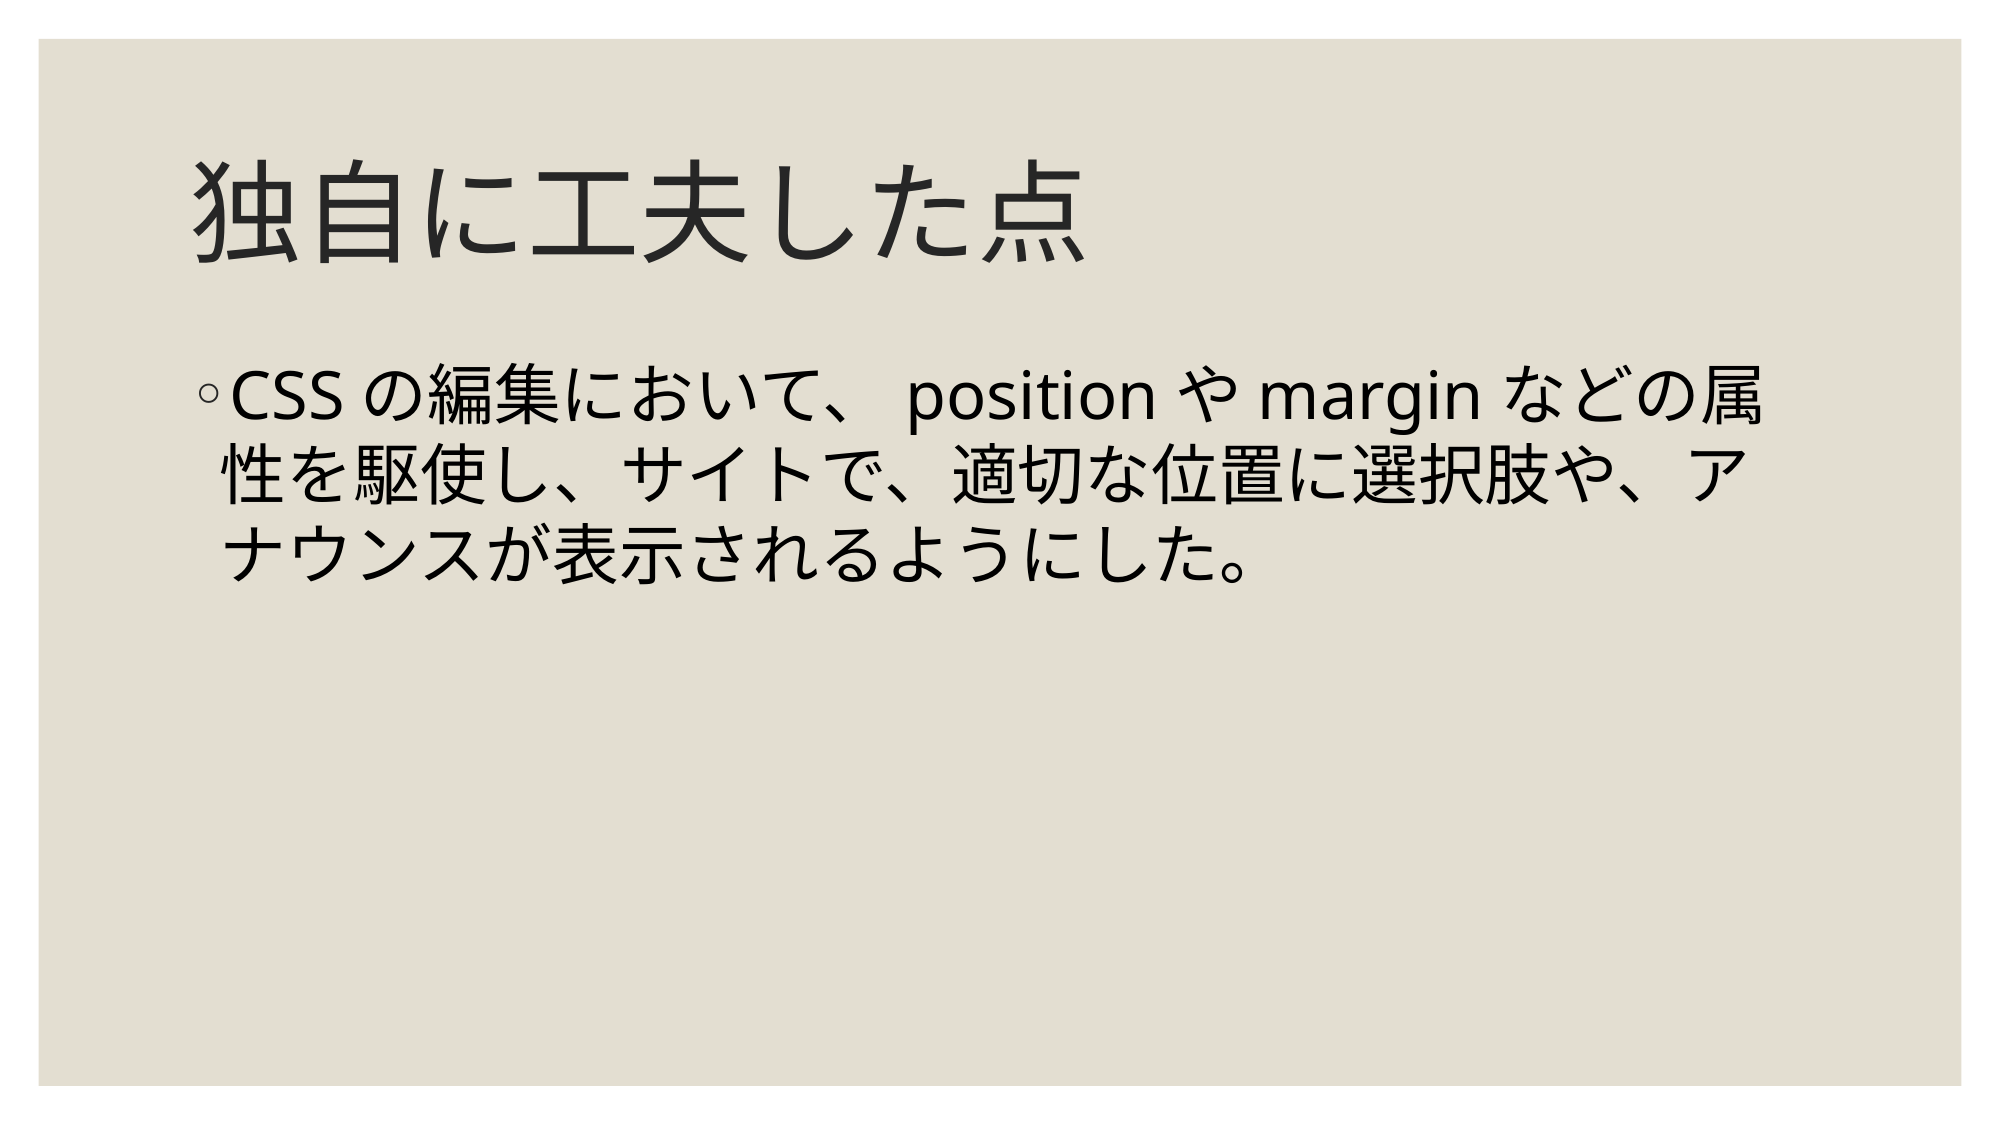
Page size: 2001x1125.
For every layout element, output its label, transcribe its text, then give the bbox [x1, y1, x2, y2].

title 独自に工夫した点 [174, 105, 1825, 331]
list CSSの編集において、positionやmarginなどの属性を駆使し、サイトで、適切な位置に選択肢や、アナウンスが表示されるようにした。 [174, 345, 1825, 990]
